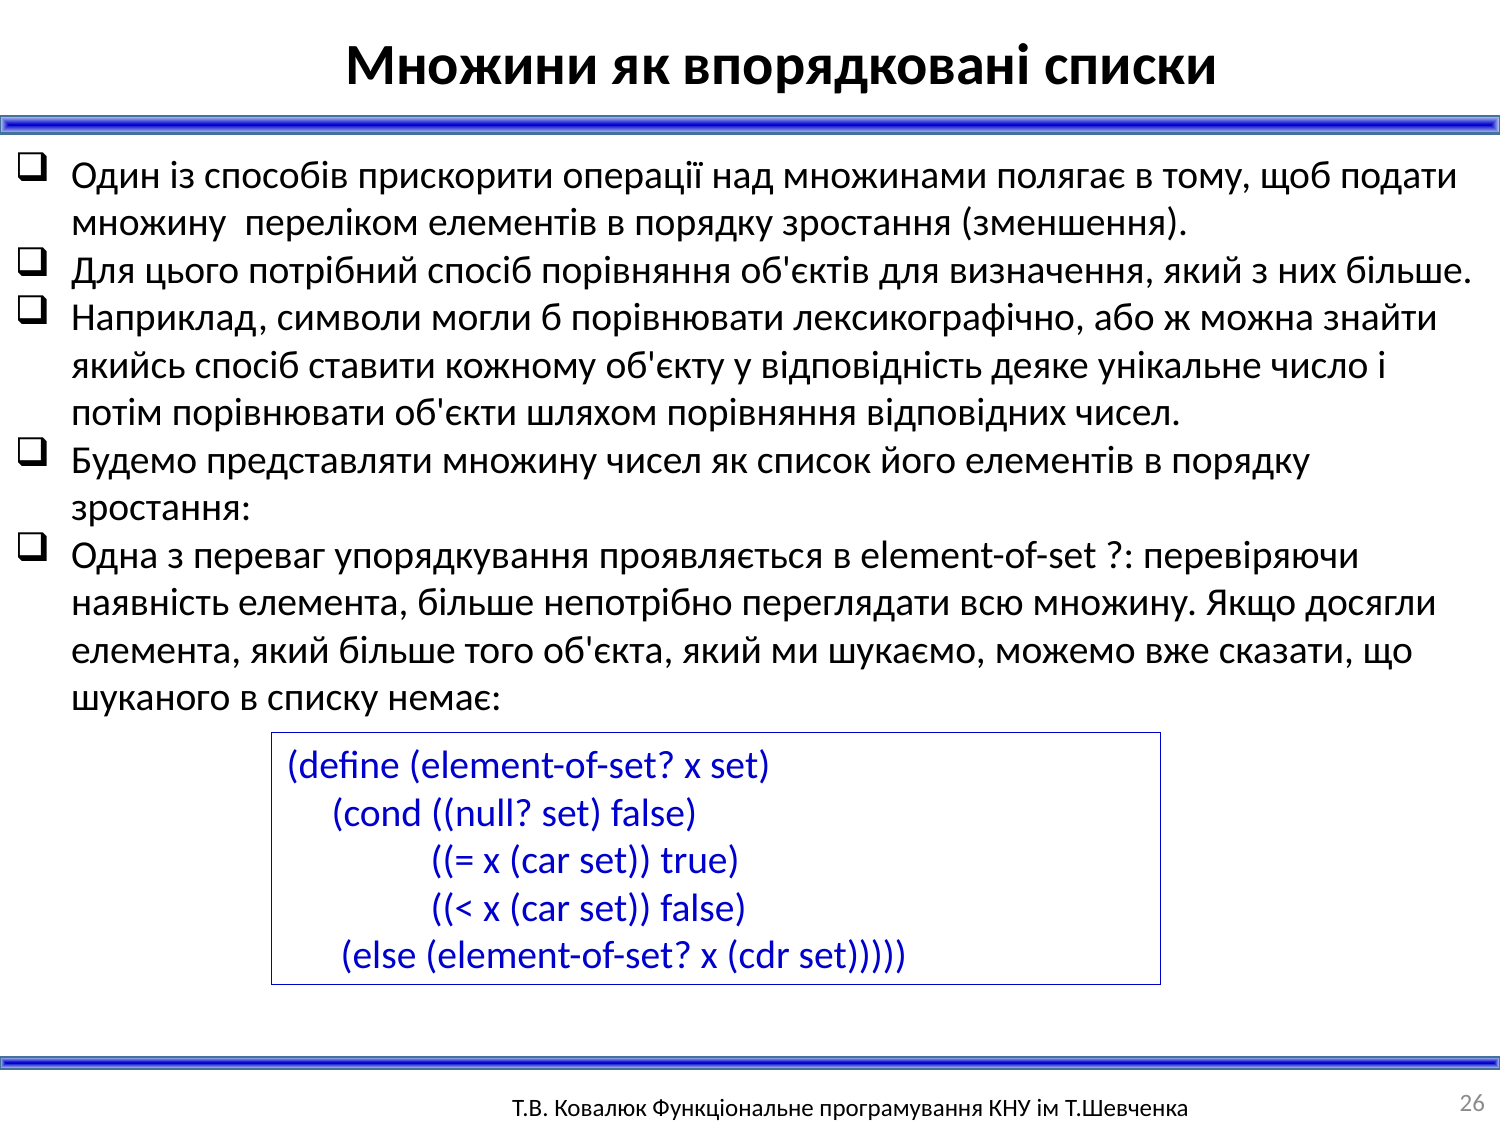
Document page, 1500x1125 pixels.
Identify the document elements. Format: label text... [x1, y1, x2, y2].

text_box (define (element-of-set? x set) (cond ((null? set) false) ((= x (car set)) true) ((< x (car set)) false) (else (element-of-set? x (cdr set))))) [271, 732, 1161, 985]
text_box Множини як впорядковані списки [63, 18, 1500, 104]
slide_number 26 [1396, 1077, 1500, 1125]
text_box Один із способів прискорити операції над множинами полягає в тому, щоб подати множину переліком елементів в порядку зростання (зменшення). Для цього потрібний спосіб порівняння об'єктів для визначення, який з них більше. Наприклад, символи могли б порівнювати лексикографічно, або ж можна знайти якийсь спосіб ставити кожному об'єкту у відповідність деяке унікальне число і потім порівнювати об'єкти шляхом порівняння відповідних чисел. Будемо представляти множину чисел як список його елементів в порядку зростання: Одна з переваг упорядкування проявляється в element-of-set ?: перевіряючи наявність елемента, більше непотрібно переглядати всю множину. Якщо досягли елемента, який більше того об'єкта, який ми шукаємо, можемо вже сказати, що шуканого в списку немає: [0, 141, 1500, 726]
